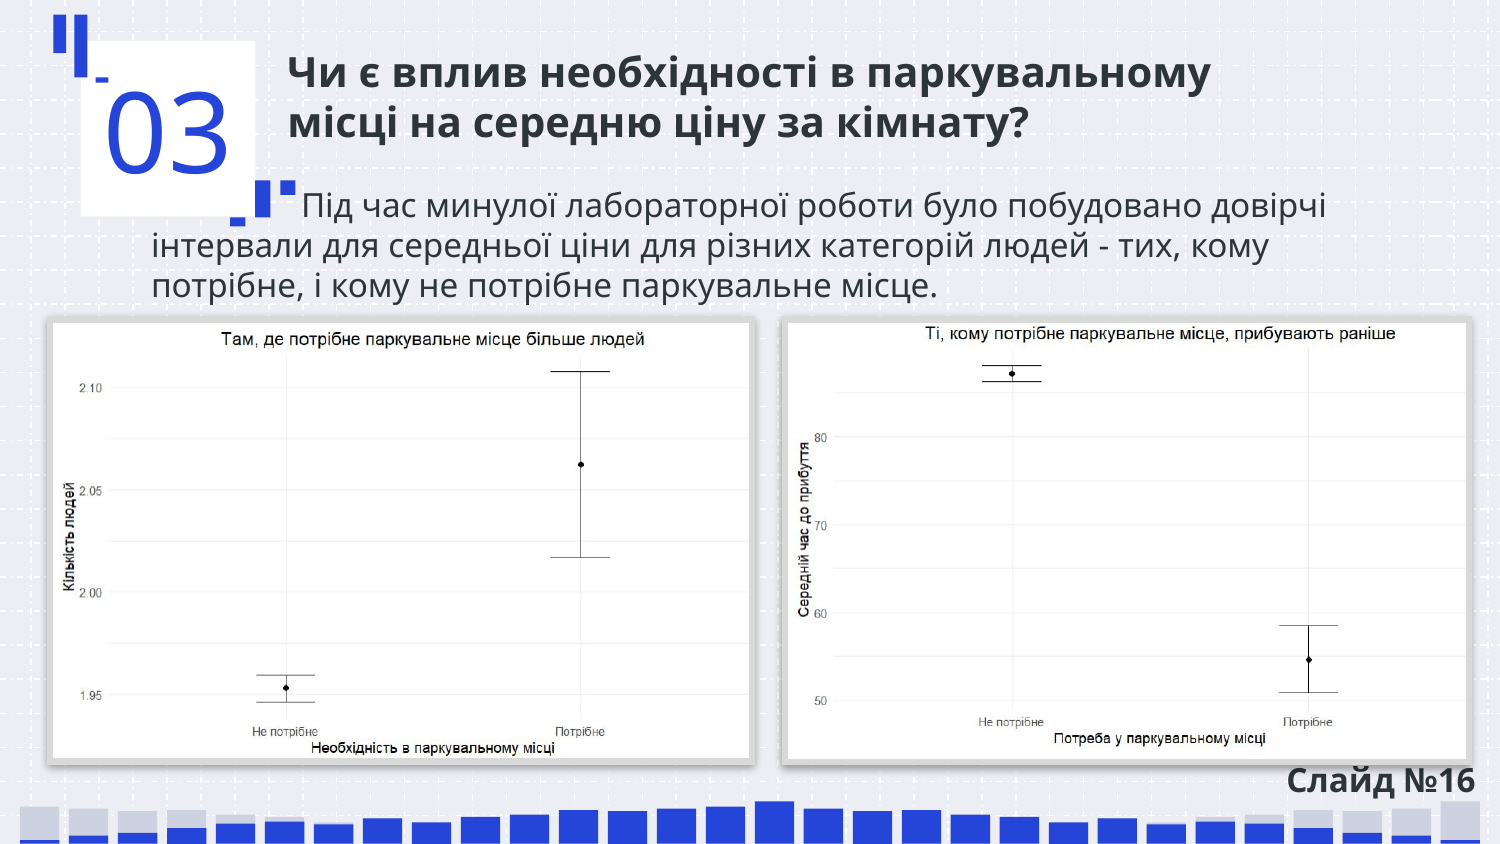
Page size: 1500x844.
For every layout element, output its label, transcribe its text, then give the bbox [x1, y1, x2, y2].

text_box Слайд №16 [1262, 769, 1500, 815]
text_box Під час минулої лабораторної роботи було побудовано довірчі інтервали для середньої ціни для різних категорій людей - тих, кому потрібне, і кому не потрібне паркувальне місце. [136, 207, 1394, 399]
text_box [53, 14, 109, 83]
picture [53, 322, 750, 759]
text_box Чи є вплив необхідності в паркувальному місці на середню ціну за кімнату? [272, 40, 1272, 162]
picture [788, 322, 1466, 760]
title 03 [80, 40, 256, 217]
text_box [229, 179, 296, 227]
